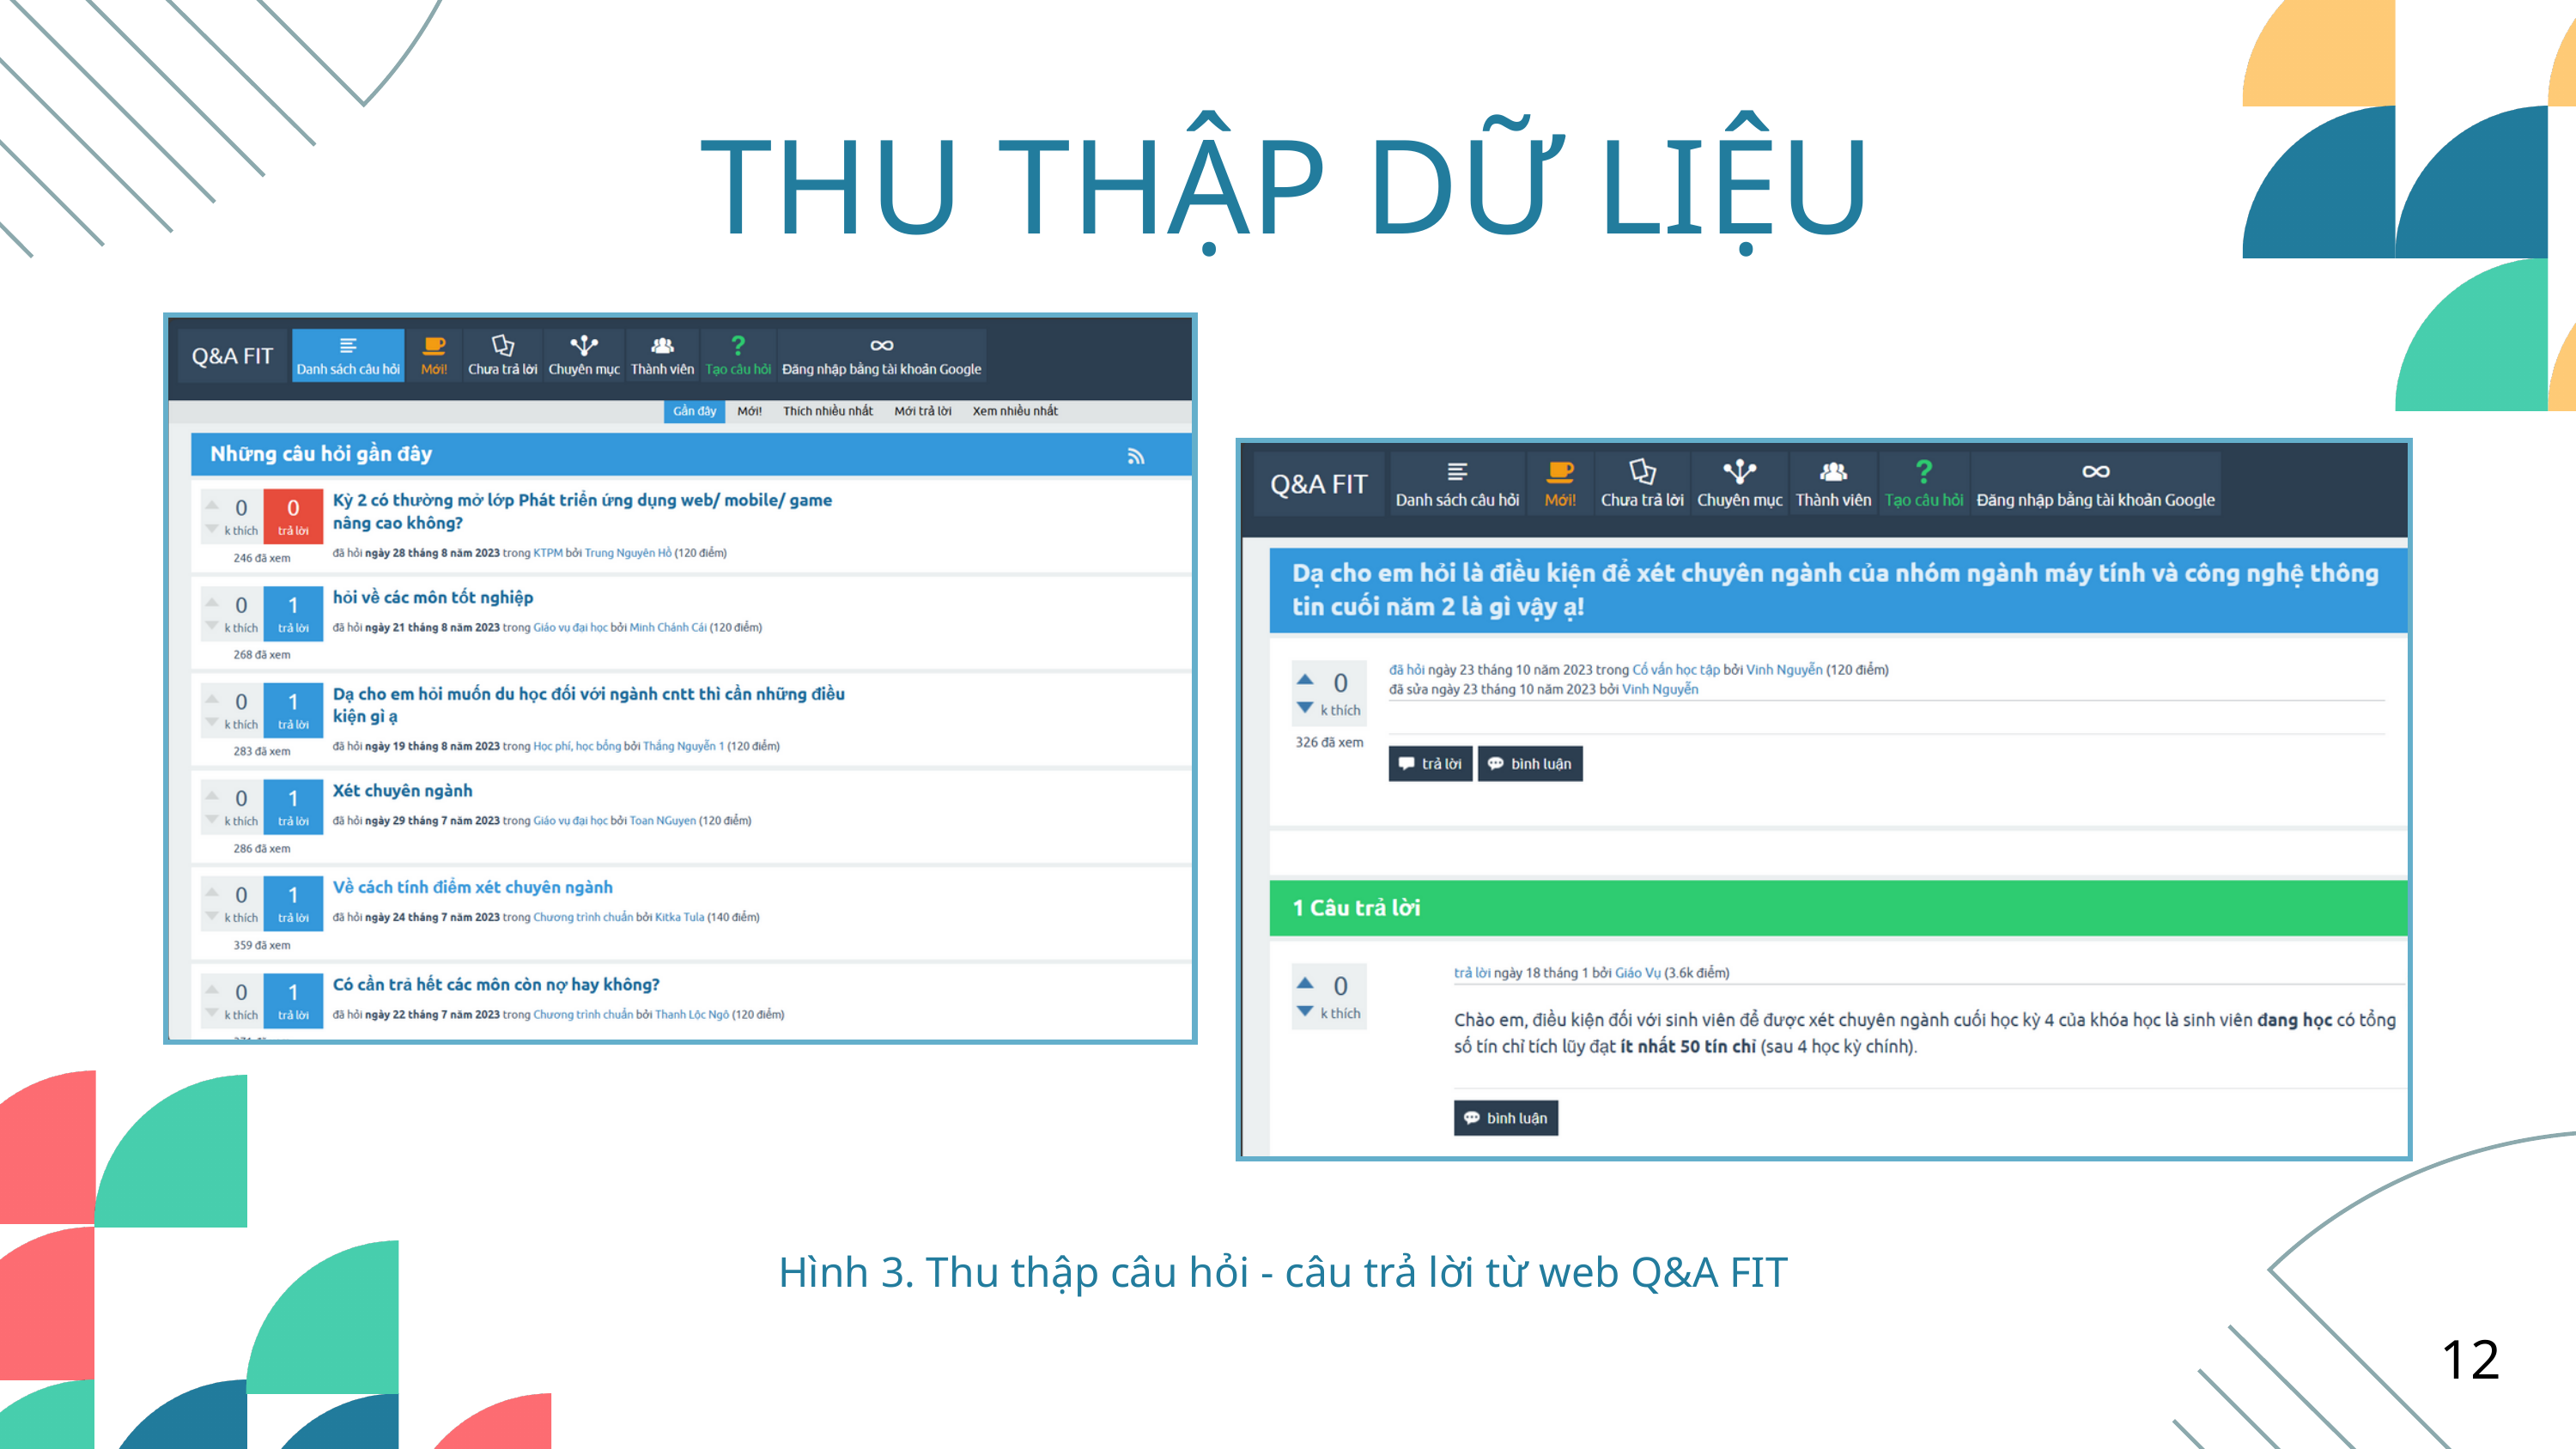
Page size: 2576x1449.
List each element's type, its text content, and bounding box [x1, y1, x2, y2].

text_box [246, 1240, 399, 1394]
text_box [2242, 106, 2396, 259]
text_box [1238, 440, 2411, 1160]
text_box [165, 315, 1195, 1042]
text_box [0, 1070, 96, 1224]
text_box [2396, 106, 2549, 258]
text_box [94, 1075, 247, 1228]
text_box [398, 1393, 552, 1449]
text_box [0, 1227, 95, 1379]
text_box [2293, 1210, 2576, 1449]
text_box [246, 1394, 398, 1449]
text_box [94, 1379, 246, 1449]
text_box [0, 1379, 94, 1449]
text_box [2395, 258, 2549, 411]
text_box [2548, 0, 2576, 106]
text_box Hình 3. Thu thập câu hỏi - câu trả lời từ web Q&A FIT [475, 1250, 2094, 1296]
text_box [2242, 0, 2396, 106]
text_box THU THẬP DỮ LIỆU [310, 130, 2266, 261]
text_box [2548, 258, 2576, 411]
